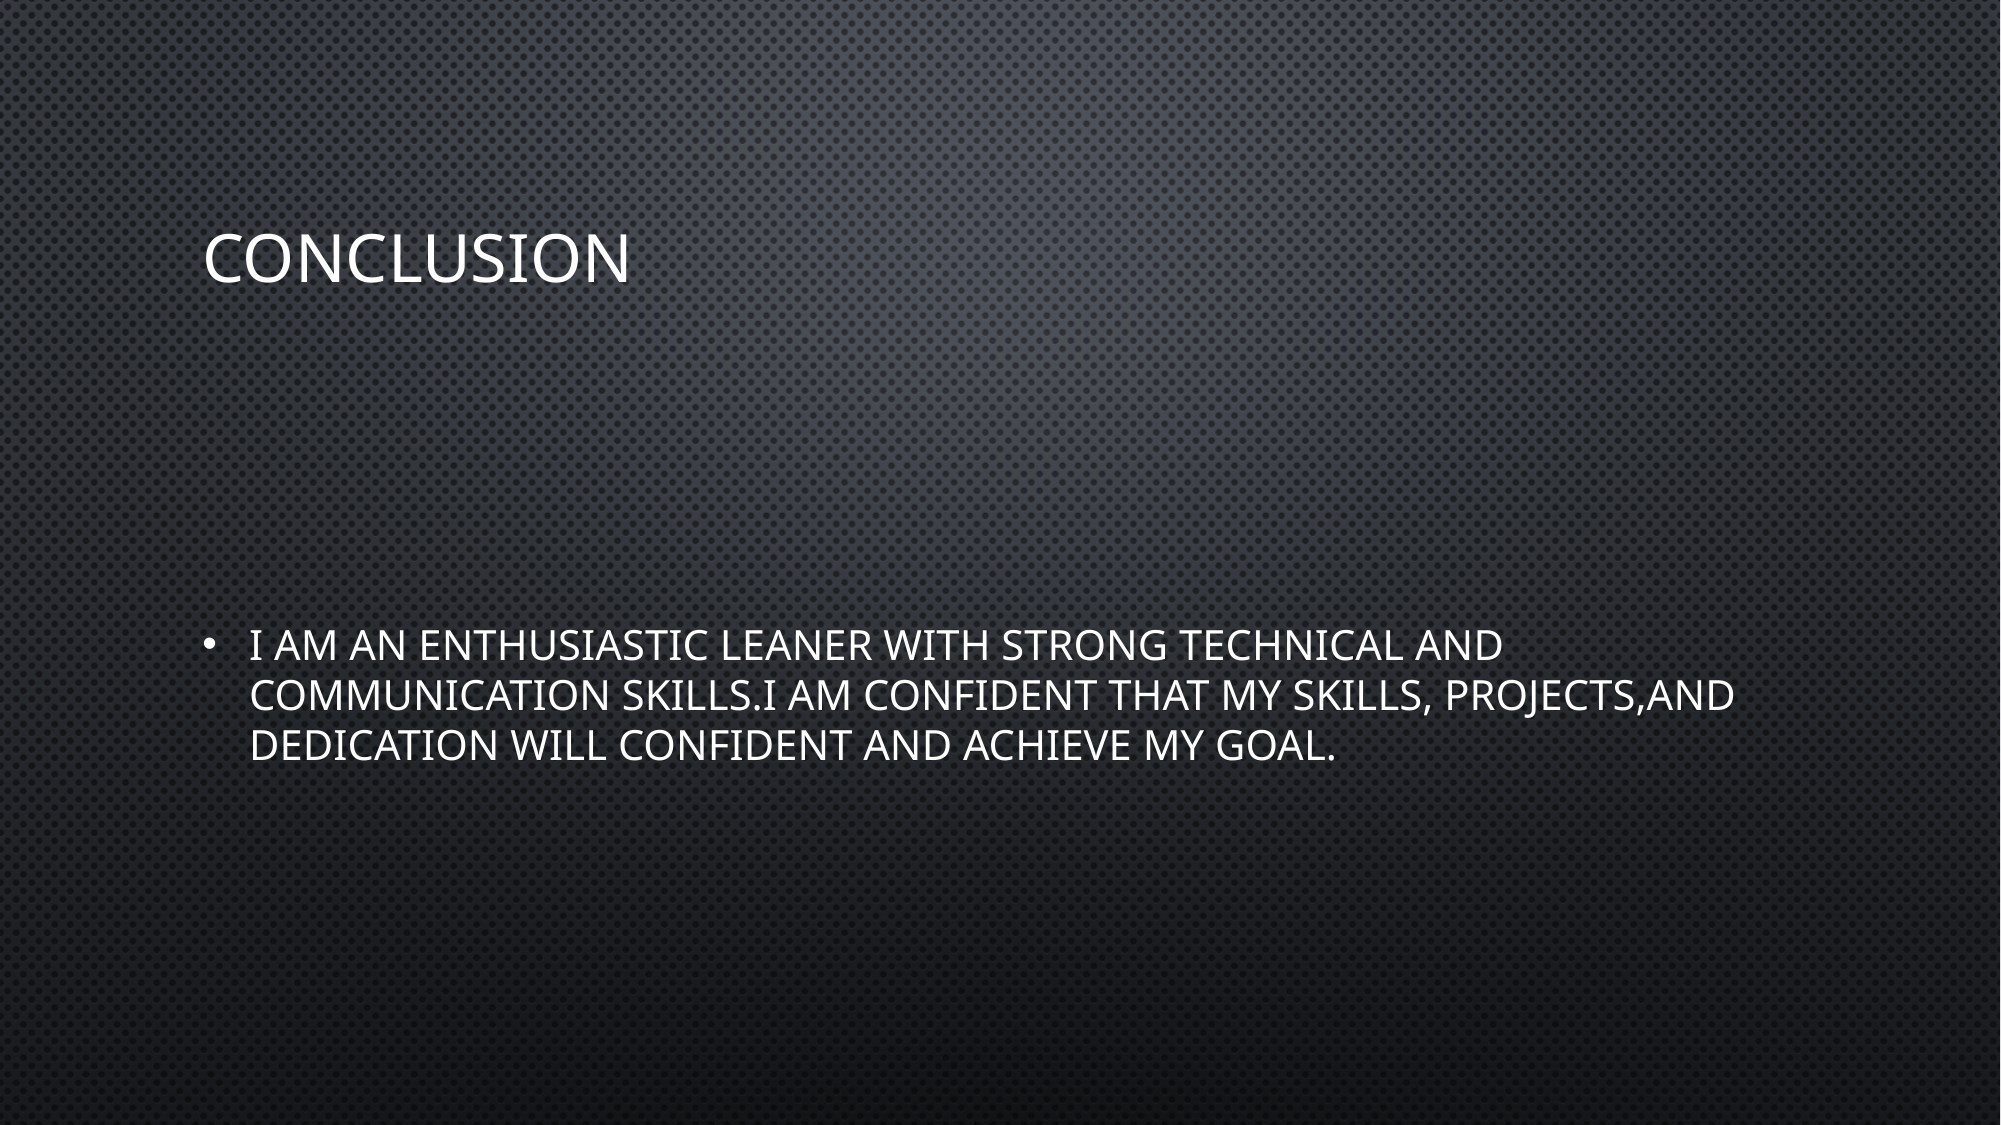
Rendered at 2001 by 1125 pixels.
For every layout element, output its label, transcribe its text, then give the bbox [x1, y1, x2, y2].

list I am an enthusiastic leaner with strong technical and communication skills.i am confident that my skills, projects,and dedication will confident and achieve my goal. [187, 437, 1813, 950]
title Conclusion [187, 99, 1813, 413]
